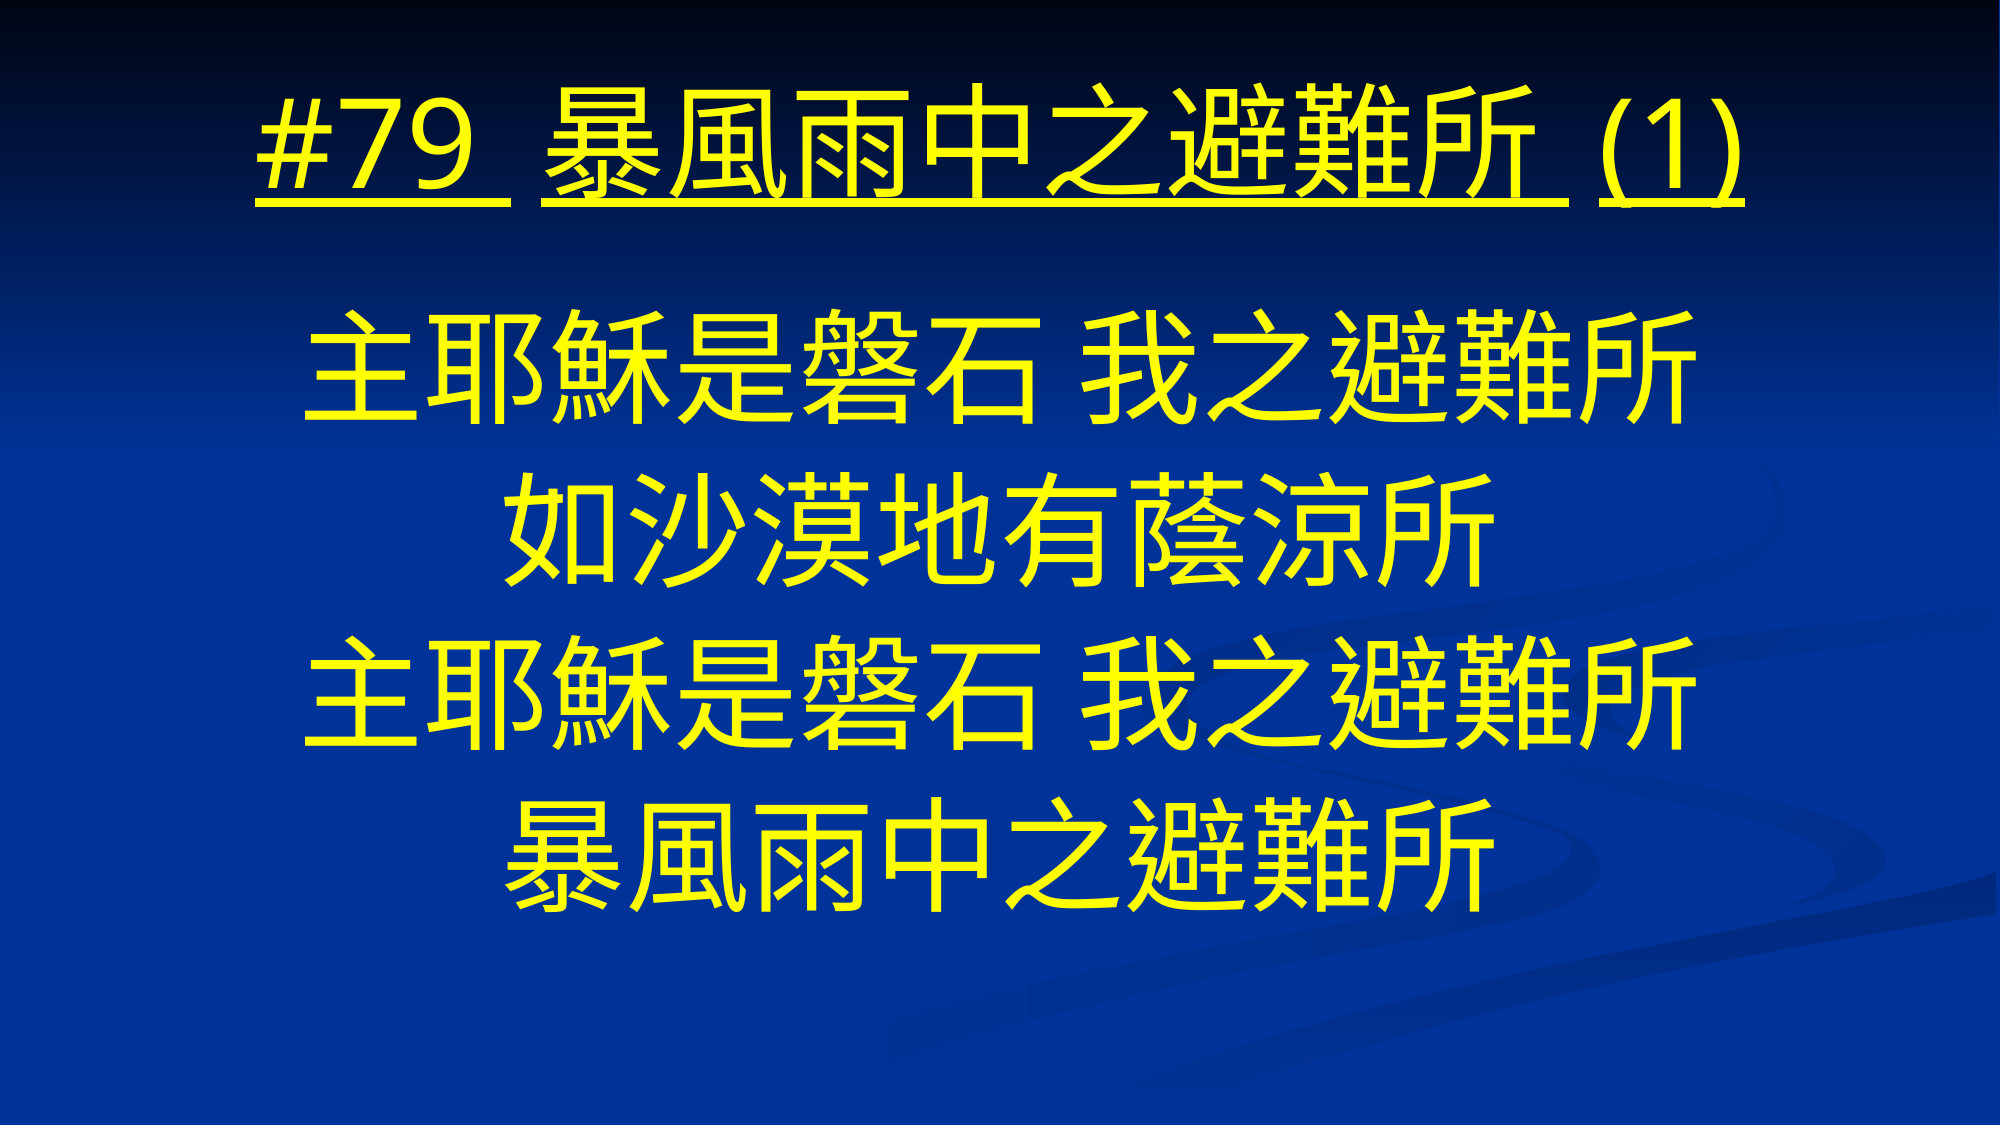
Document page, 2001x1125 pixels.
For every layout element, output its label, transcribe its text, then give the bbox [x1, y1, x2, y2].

list 主耶穌是磐石 我之避難所 如沙漠地有蔭涼所 主耶穌是磐石 我之避難所 暴風雨中之避難所 [54, 282, 1945, 1025]
title #79 暴風雨中之避難所 (1) [99, 45, 1900, 233]
